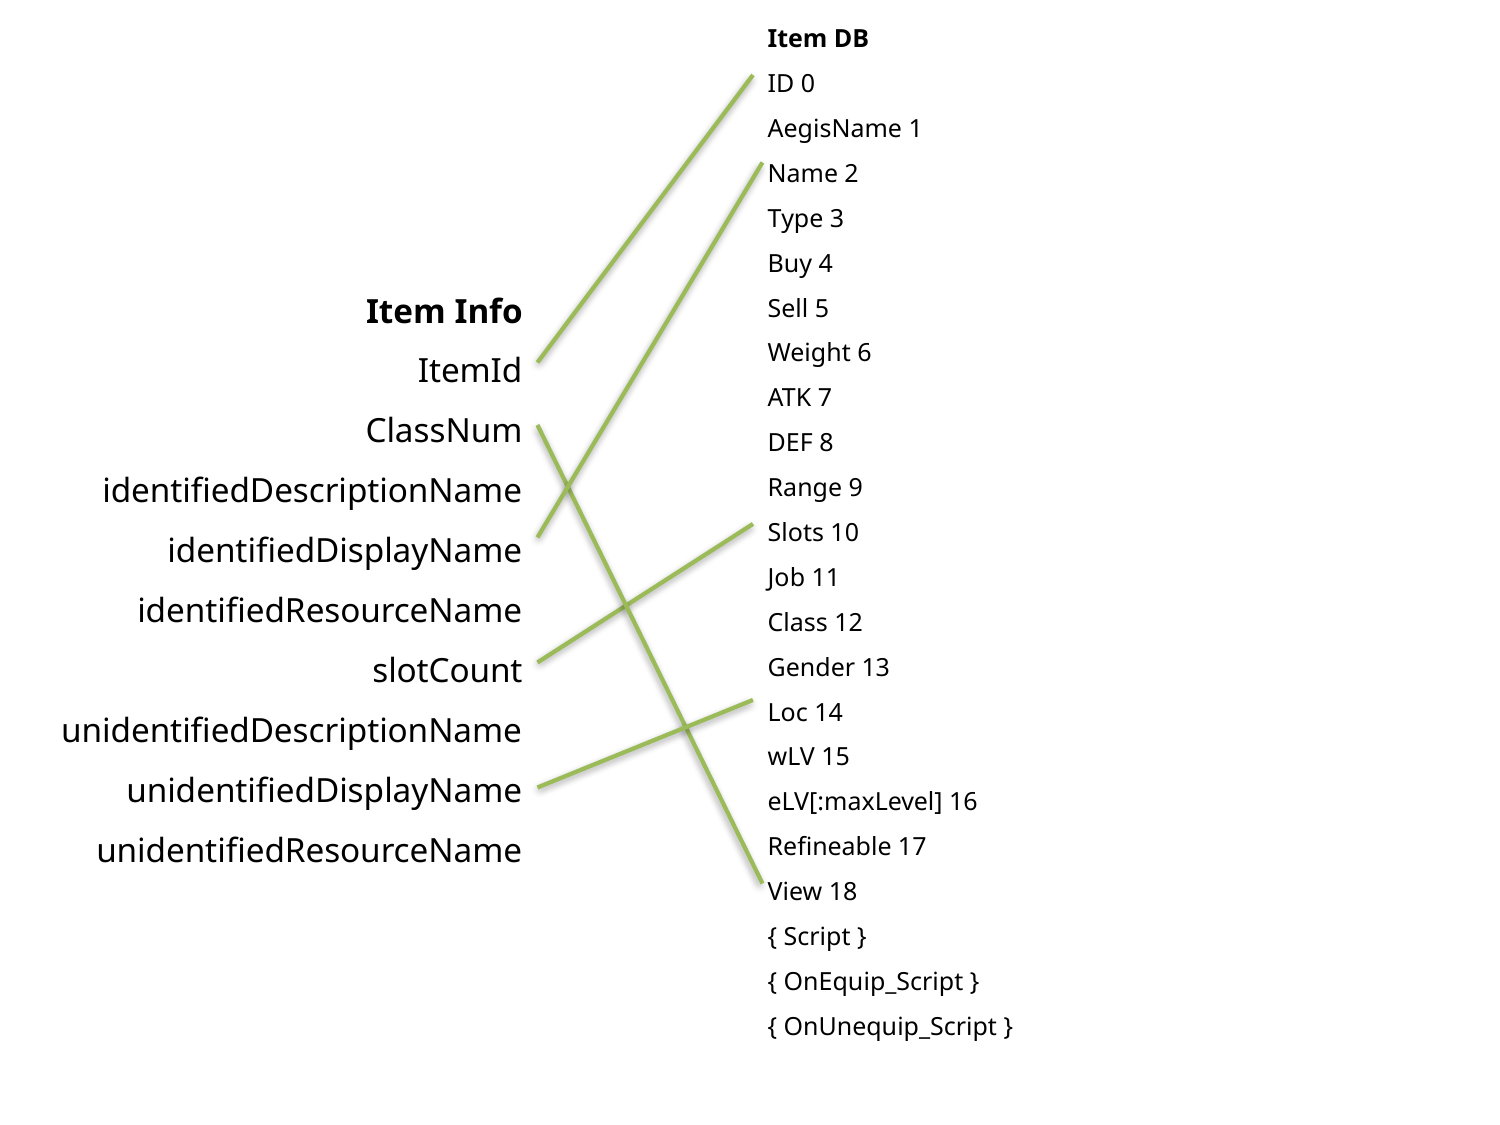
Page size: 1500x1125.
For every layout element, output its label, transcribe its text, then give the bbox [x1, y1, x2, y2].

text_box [537, 699, 754, 788]
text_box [537, 74, 754, 161]
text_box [537, 545, 763, 884]
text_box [537, 162, 763, 538]
text_box Item Info ItemId ClassNum identifiedDescriptionName identifiedDisplayName identifiedResourceName slotCount unidentifiedDescriptionName unidentifiedDisplayName unidentifiedResourceName [0, 262, 532, 876]
text_box Item DB ID 0 AegisName 1 Name 2 Type 3 Buy 4 Sell 5 Weight 6 ATK 7 DEF 8 Range 9 Slots 10 Job 11 Class 12 Gender 13 Loc 14 wLV 15 eLV[:maxLevel] 16 Refineable 17 View 18 { Script } { OnEquip_Script } { OnUnequip_Script } [752, 0, 1500, 1048]
